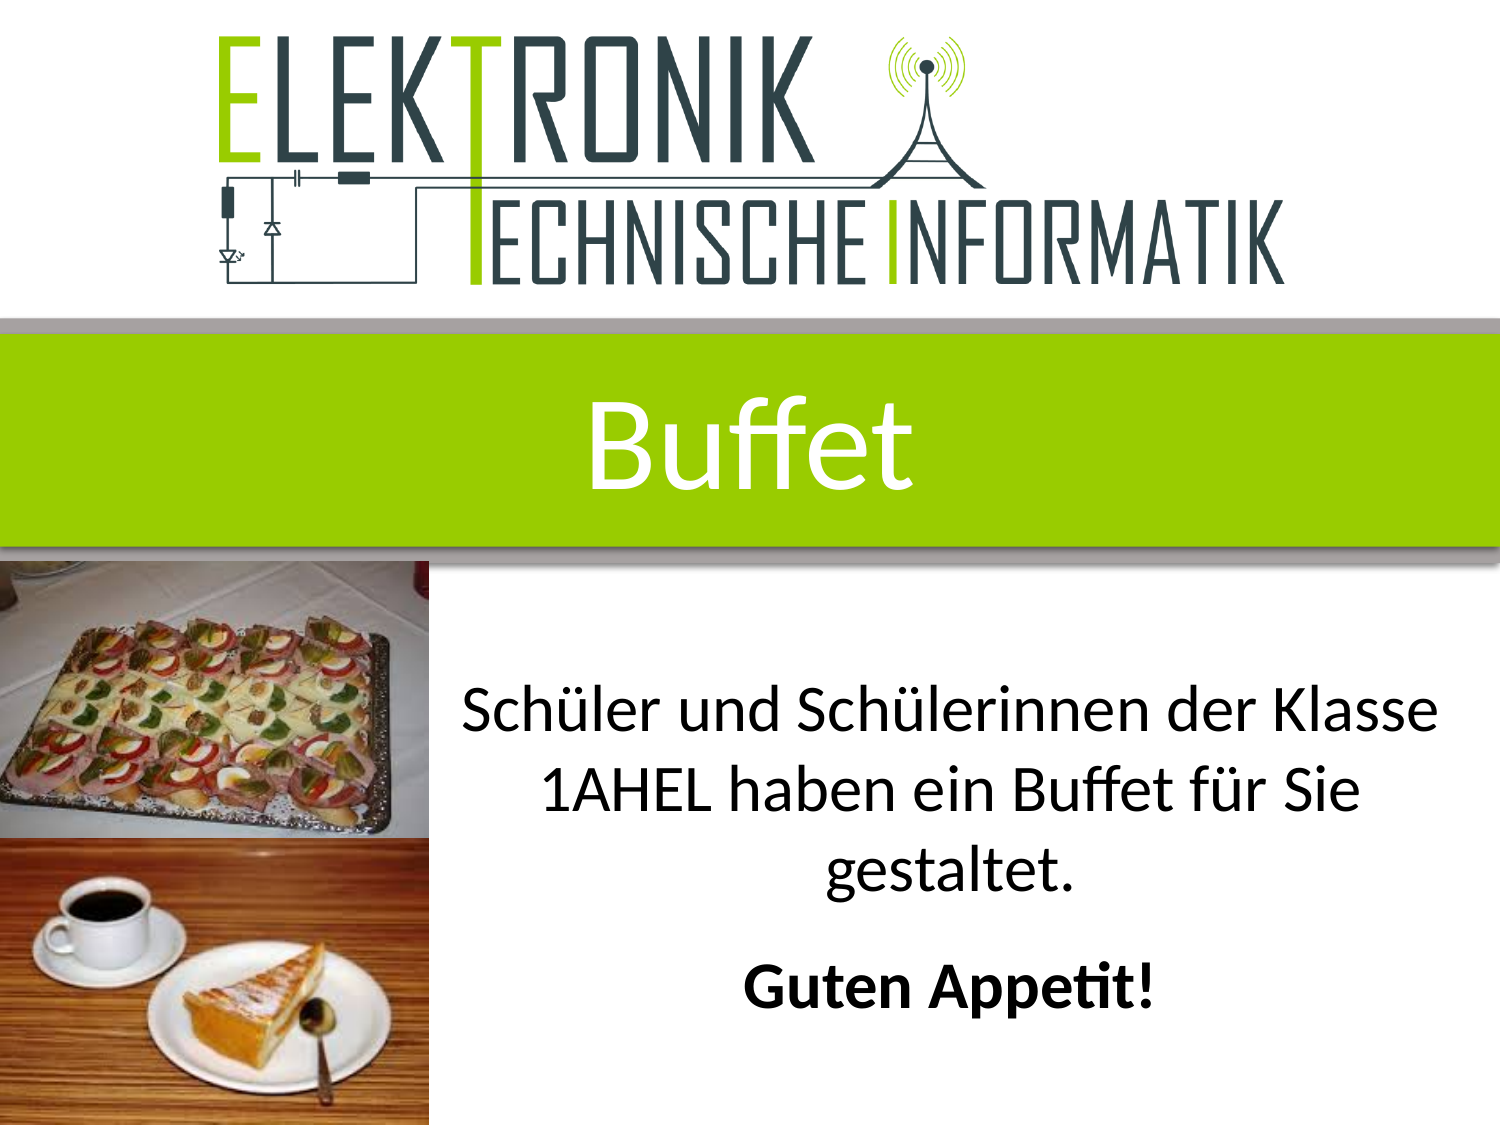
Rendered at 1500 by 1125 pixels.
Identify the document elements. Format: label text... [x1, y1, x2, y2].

picture [200, 17, 1306, 299]
title Buffet [75, 334, 1426, 546]
picture [0, 561, 429, 1125]
subtitle Schüler und Schülerinnen der Klasse 1AHEL haben ein Buffet für Sie gestaltet. Guten Appetit! [442, 657, 1459, 1125]
